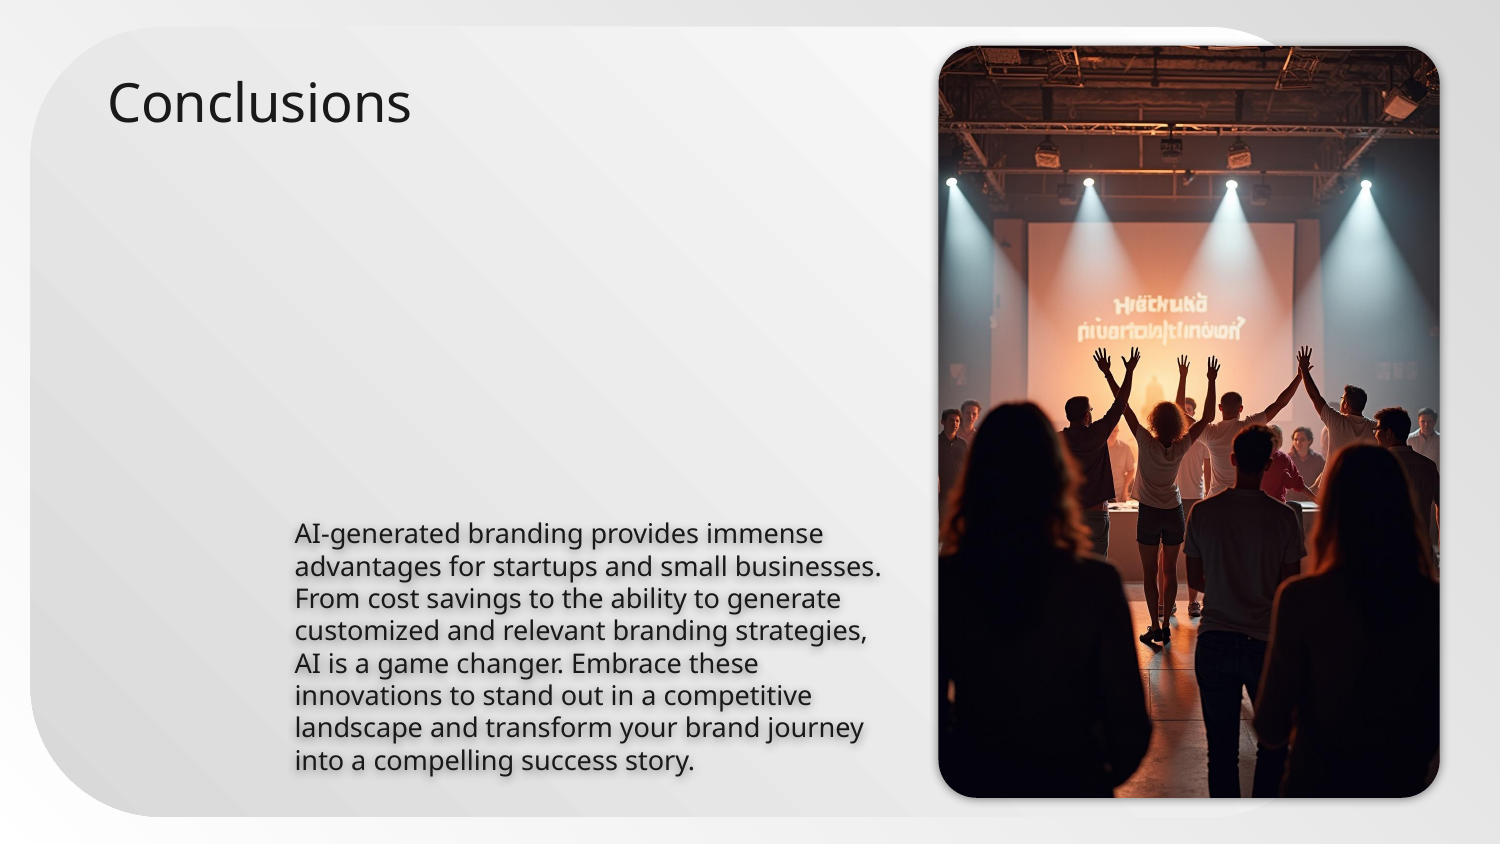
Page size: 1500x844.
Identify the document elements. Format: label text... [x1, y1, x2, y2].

list AI-generated branding provides immense advantages for startups and small businesses. From cost savings to the ability to generate customized and relevant branding strategies, AI is a game changer. Embrace these innovations to stand out in a competitive landscape and transform your brand journey into a compelling success story. [279, 378, 907, 791]
title Conclusions [92, 53, 907, 332]
text_box [938, 45, 1440, 798]
